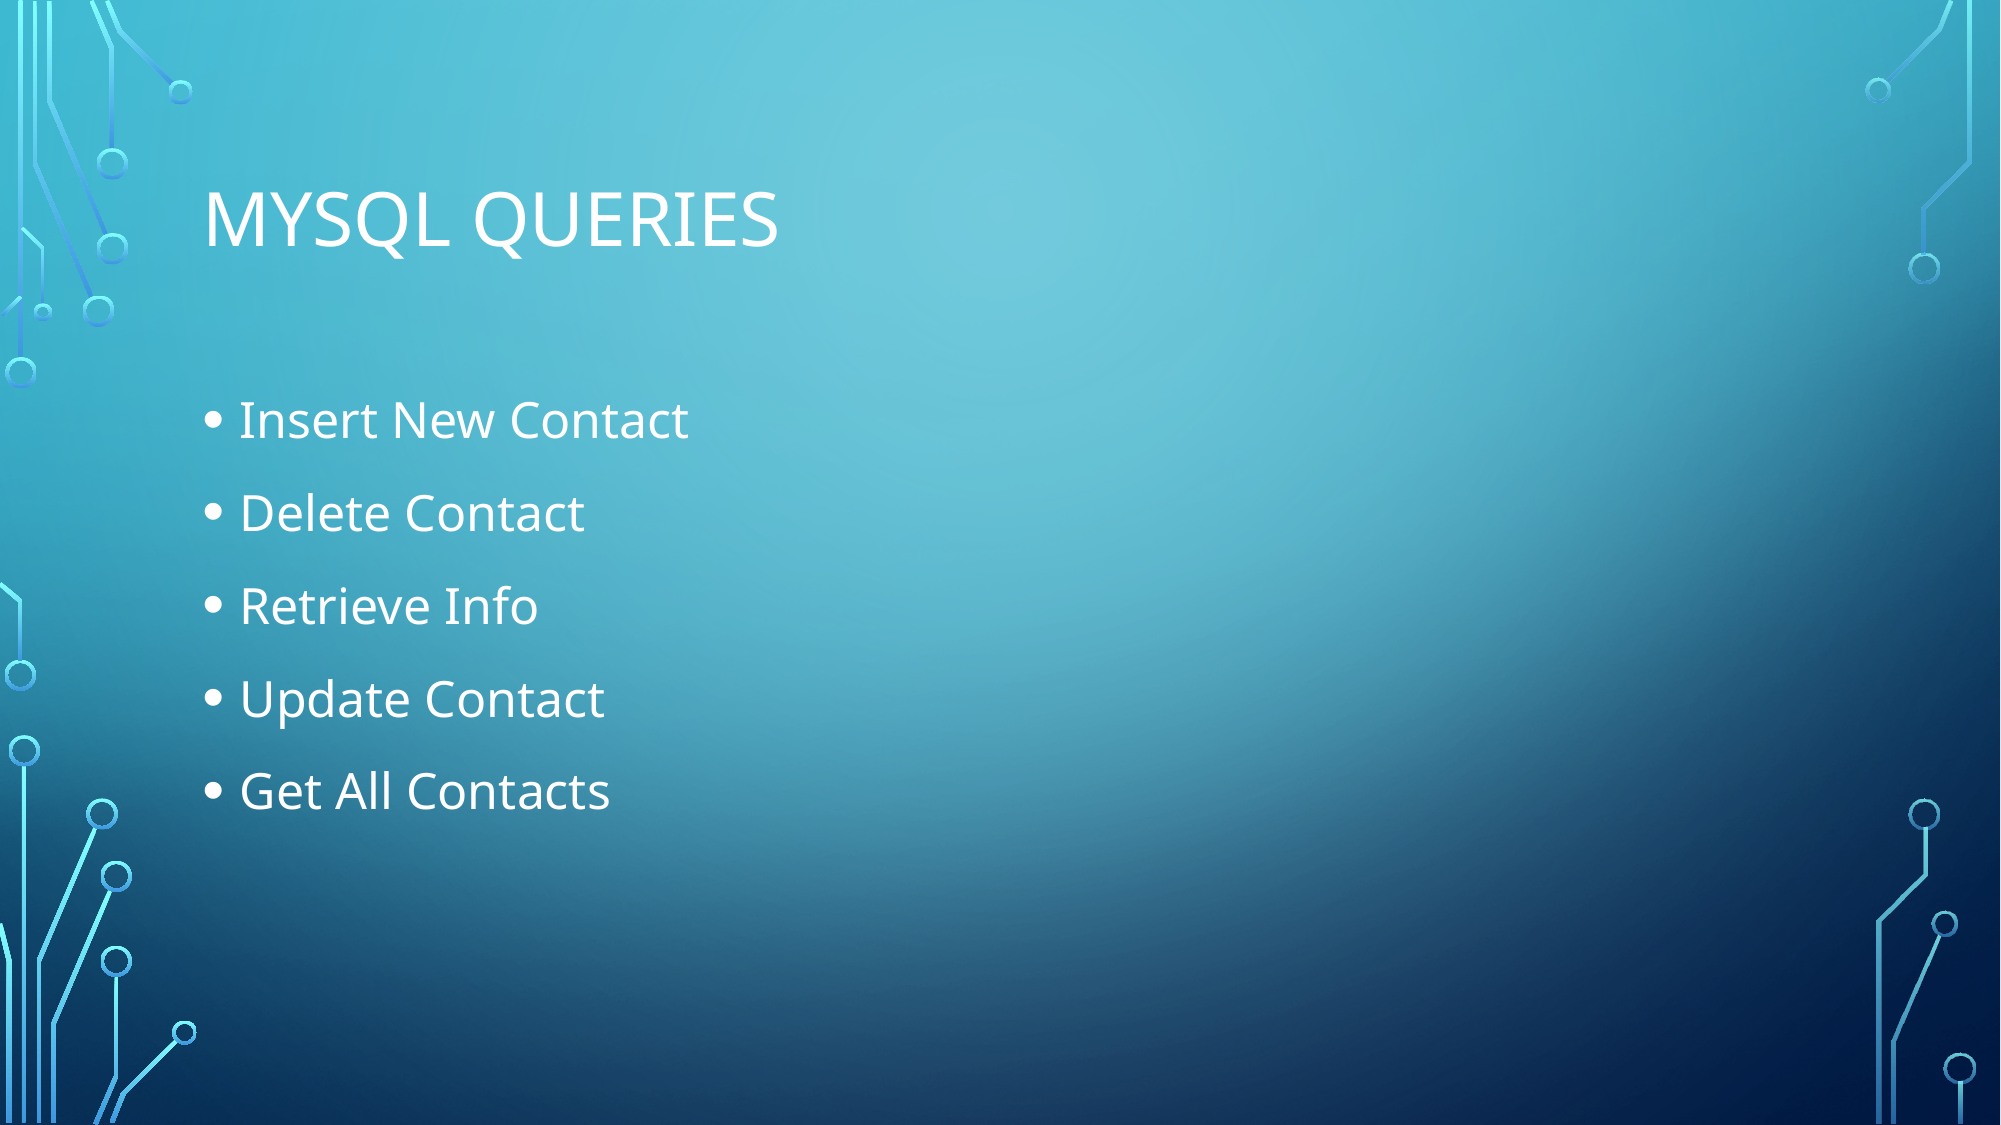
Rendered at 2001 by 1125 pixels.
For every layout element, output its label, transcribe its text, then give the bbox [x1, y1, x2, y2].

list Insert New Contact Delete Contact Retrieve Info Update Contact Get All Contacts [187, 369, 1813, 950]
title MySql Queries [187, 101, 1813, 344]
